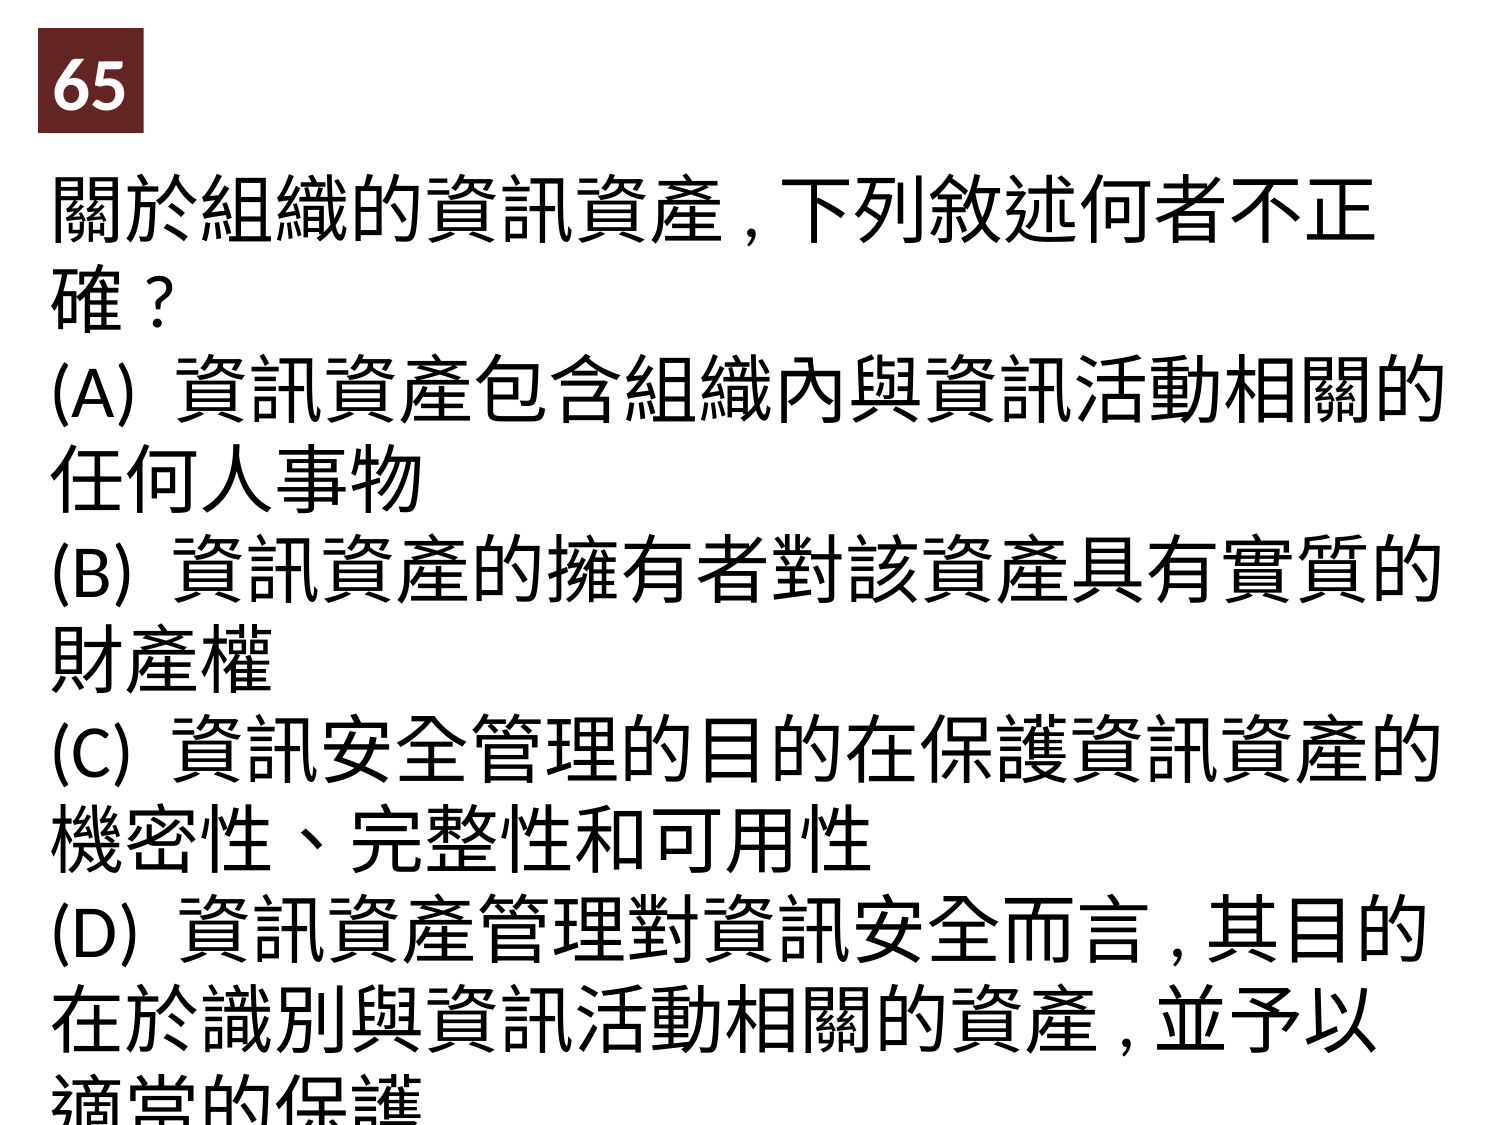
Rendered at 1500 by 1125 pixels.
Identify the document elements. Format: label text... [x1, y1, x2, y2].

text_box 65 [38, 28, 144, 133]
text_box 關於組織的資訊資產,下列敘述何者不正確? (A) 資訊資產包含組織內與資訊活動相關的任何人事物 (B) 資訊資產的擁有者對該資產具有實質的財產權 (C) 資訊安全管理的目的在保護資訊資產的機密性、完整性和可用性 (D) 資訊資產管理對資訊安全而言,其目的在於識別與資訊活動相關的資產,並予以適當的保護 [34, 155, 1466, 1125]
